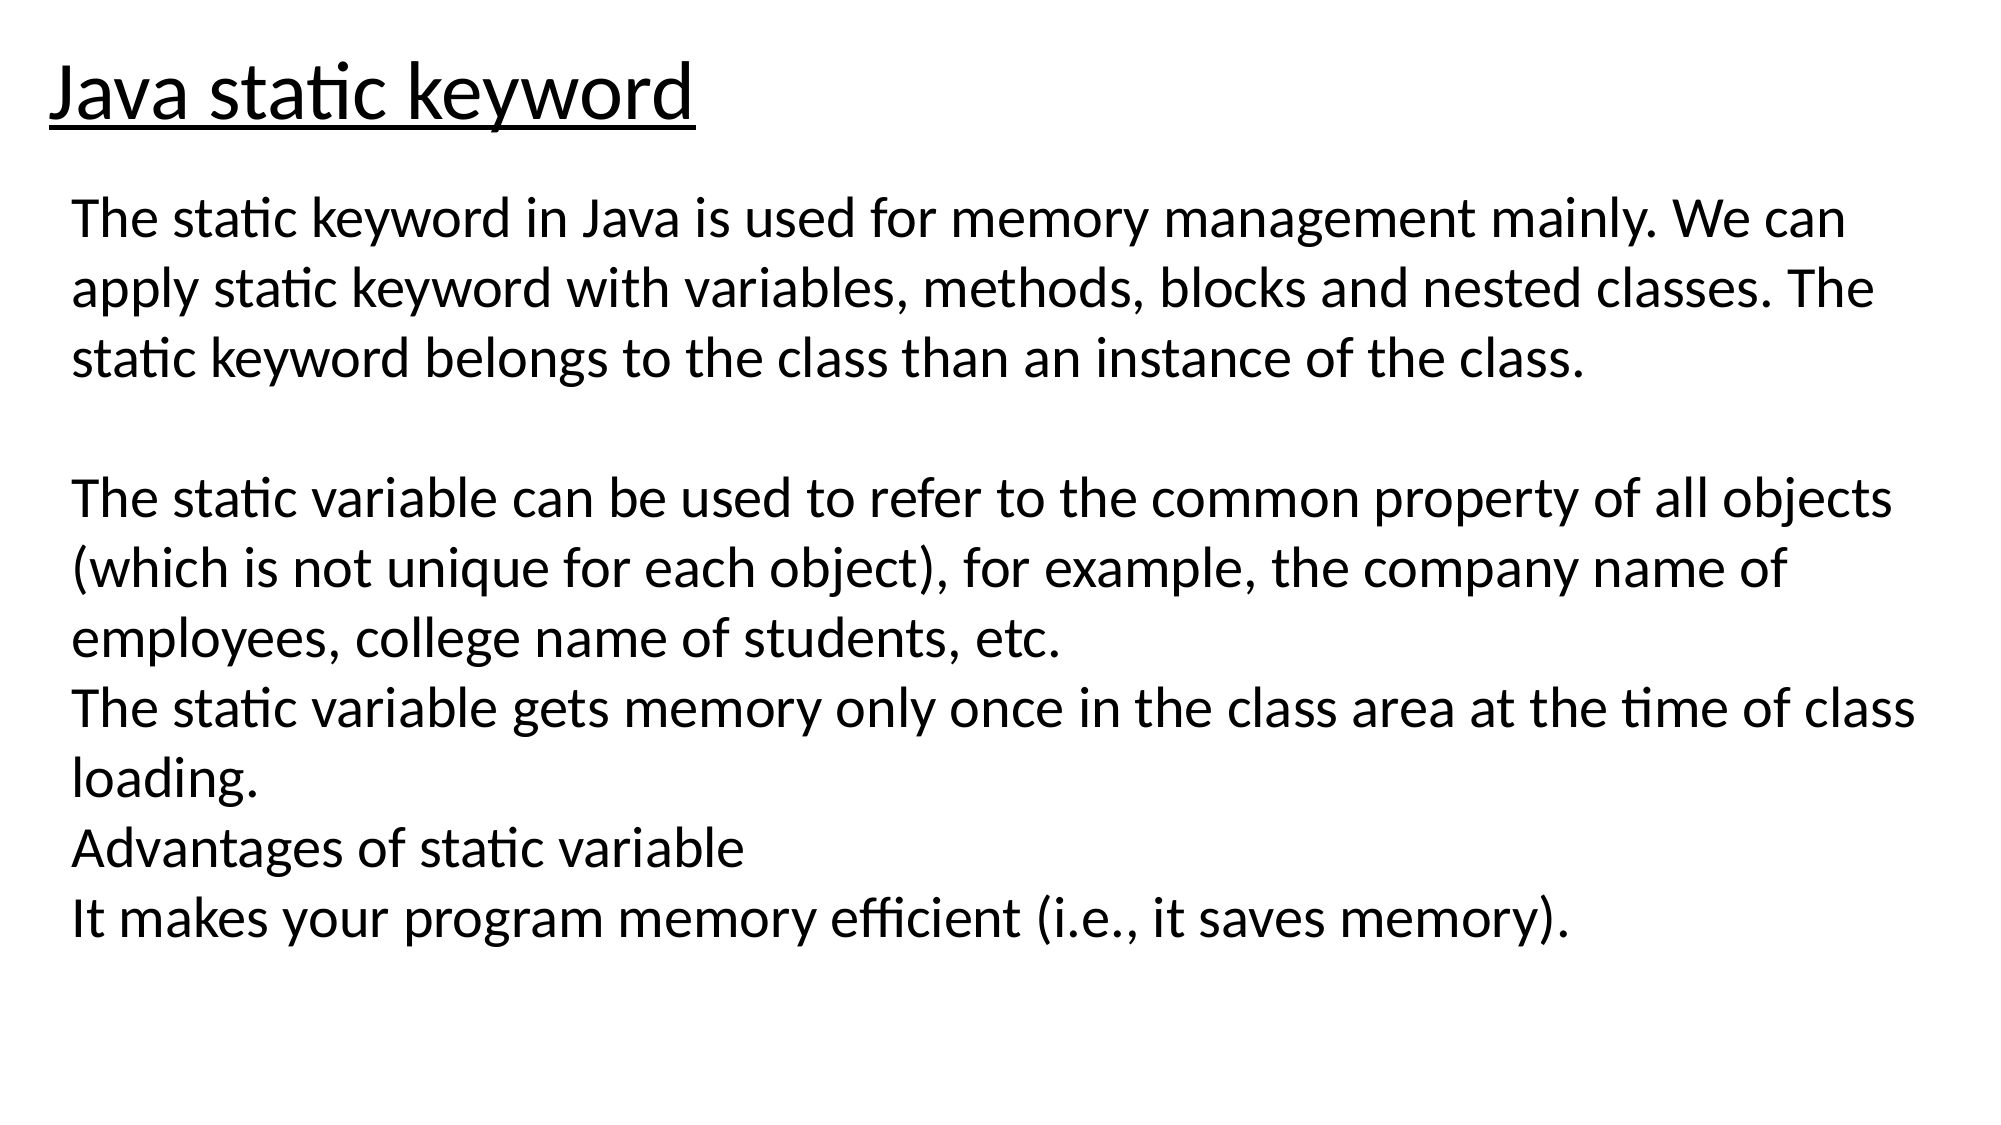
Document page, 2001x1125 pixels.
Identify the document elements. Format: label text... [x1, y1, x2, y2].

text_box The static keyword in Java is used for memory management mainly. We can apply static keyword with variables, methods, blocks and nested classes. The static keyword belongs to the class than an instance of the class. The static variable can be used to refer to the common property of all objects (which is not unique for each object), for example, the company name of employees, college name of students, etc. The static variable gets memory only once in the class area at the time of class loading. Advantages of static variable It makes your program memory efficient (i.e., it saves memory). [56, 171, 1944, 1024]
text_box Java static keyword [34, 28, 1034, 144]
